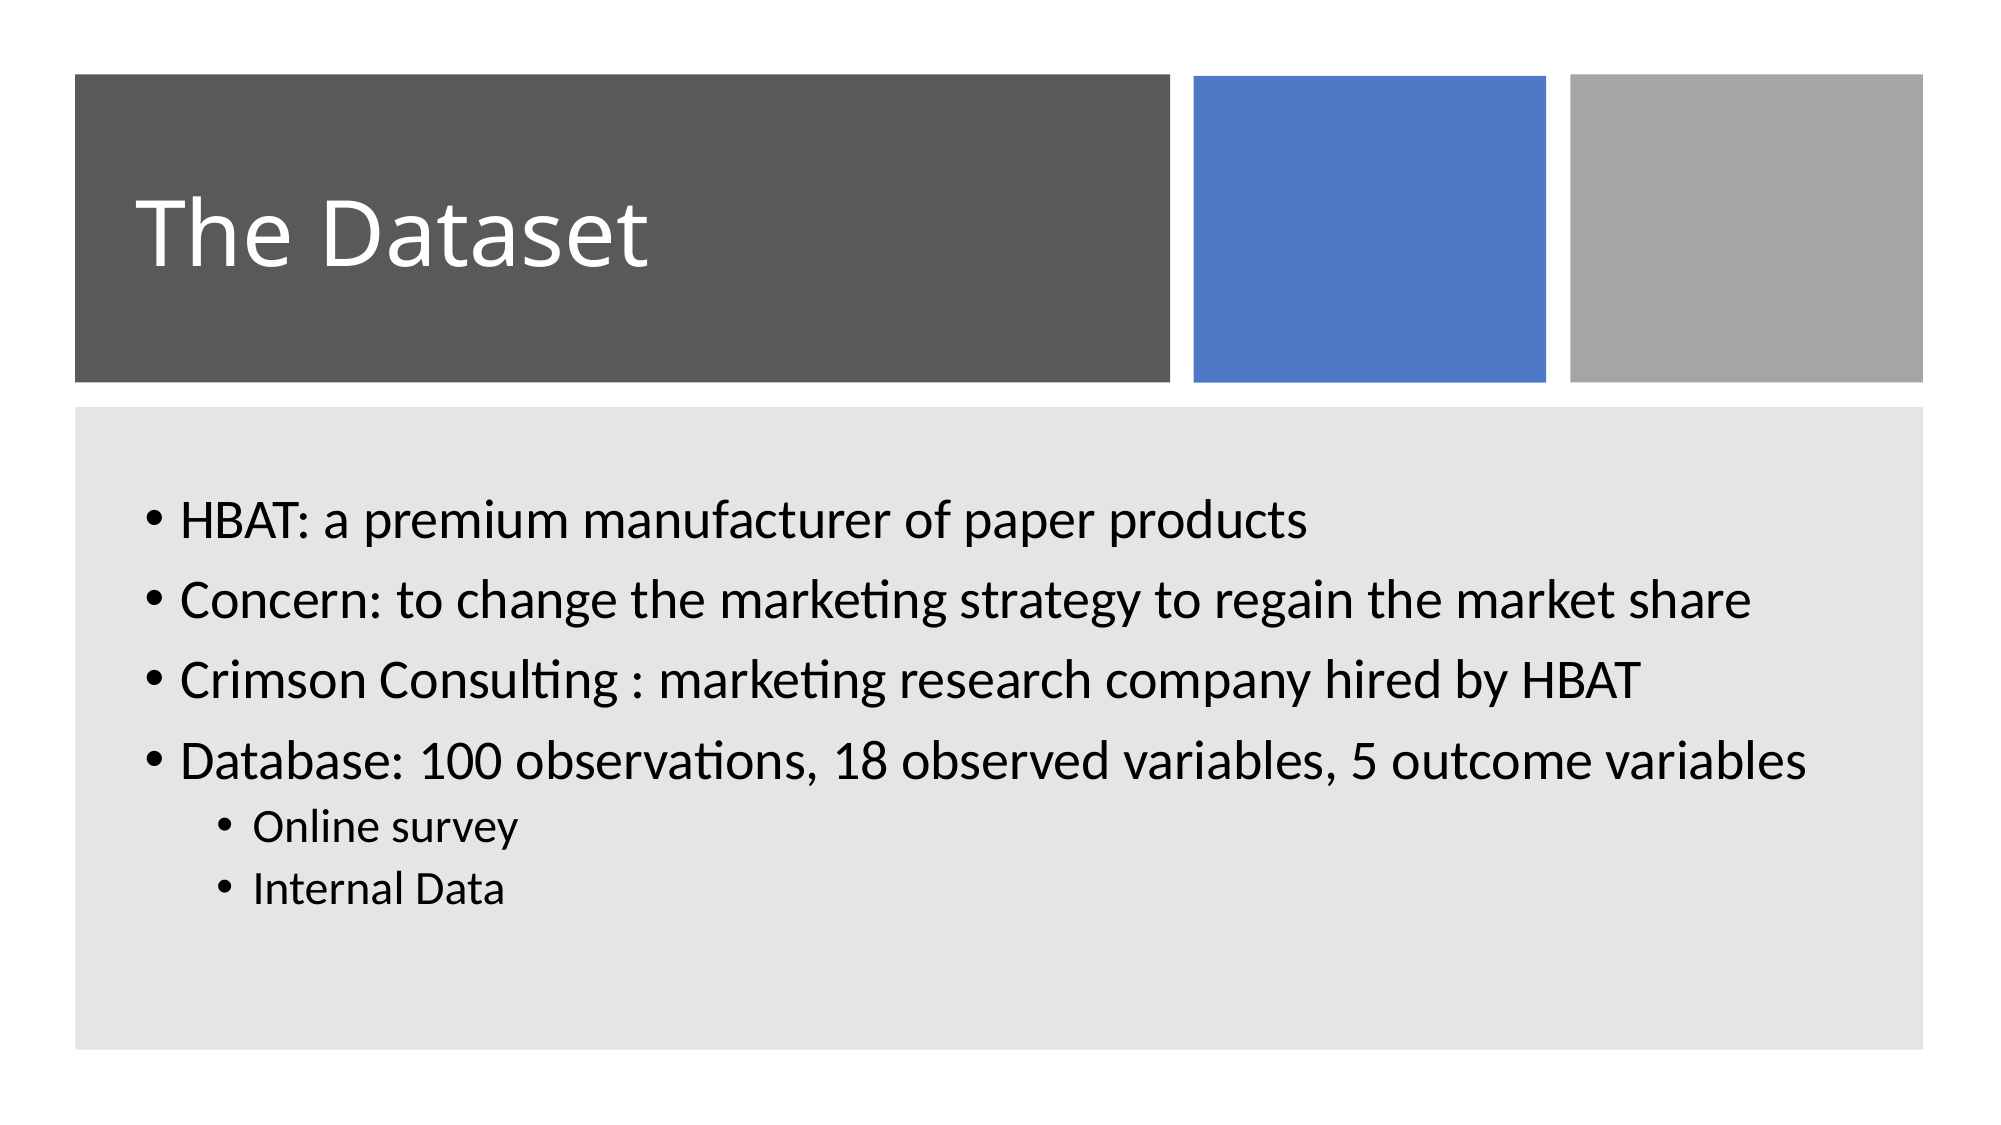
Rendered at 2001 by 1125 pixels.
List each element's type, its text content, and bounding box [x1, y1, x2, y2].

text_box [1569, 73, 1924, 383]
text_box [74, 73, 1171, 383]
text_box [74, 406, 1924, 1051]
title The Dataset [120, 120, 1119, 354]
list HBAT: a premium manufacturer of paper products Concern: to change the marketing strategy to regain the market share Crimson Consulting : marketing research company hired by HBAT Database: 100 observations, 18 observed variables, 5 outcome variables Online survey Internal Data [129, 459, 1868, 998]
text_box [1193, 75, 1547, 384]
